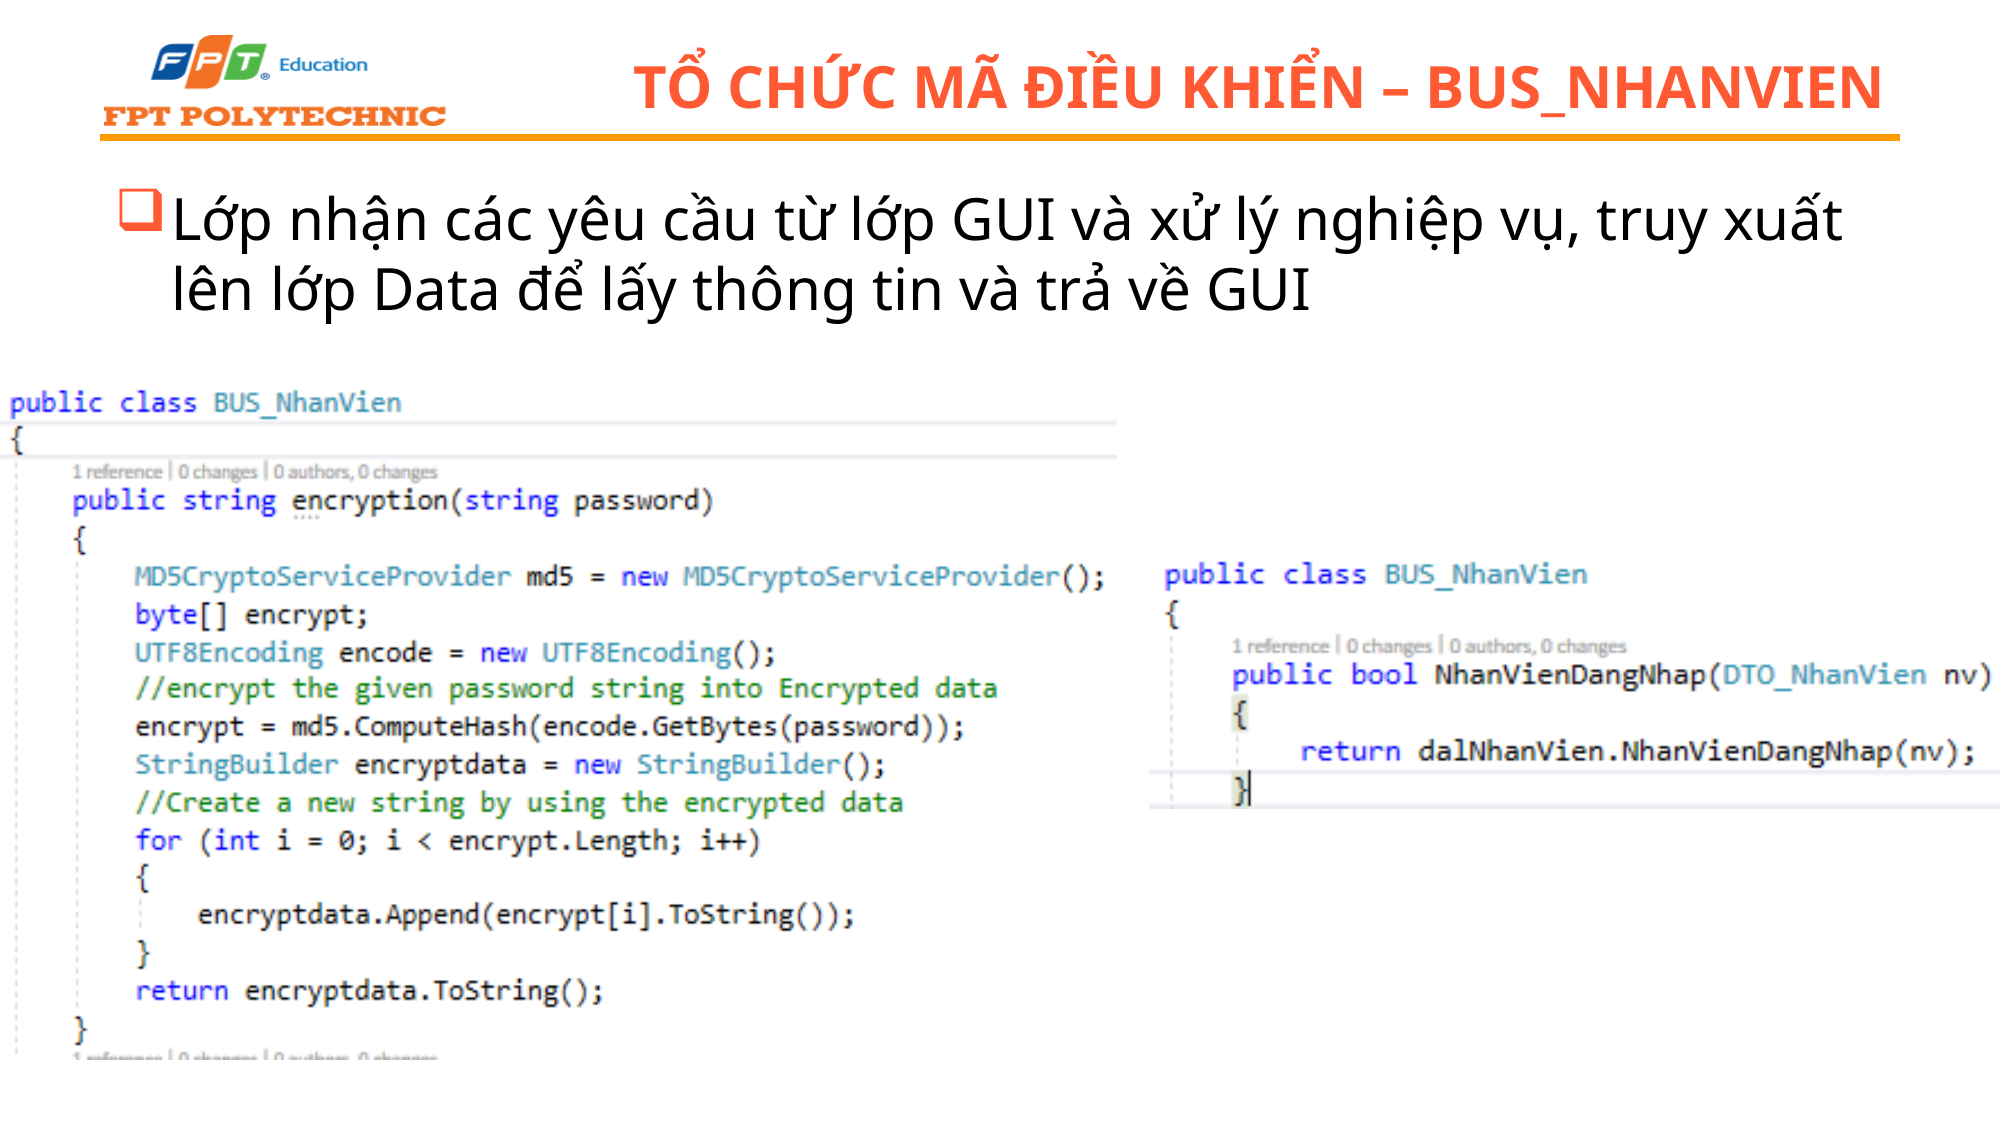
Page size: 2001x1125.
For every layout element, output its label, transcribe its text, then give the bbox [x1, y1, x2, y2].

picture [1149, 558, 2000, 810]
title Tổ chức mã điều khiển – BUS_Nhanvien [450, 45, 1900, 125]
picture [0, 384, 1118, 1060]
picture [104, 35, 450, 126]
list Lớp nhận các yêu cầu từ lớp GUI và xử lý nghiệp vụ, truy xuất lên lớp Data để lấy thông tin và trả về GUI [99, 174, 1900, 1063]
